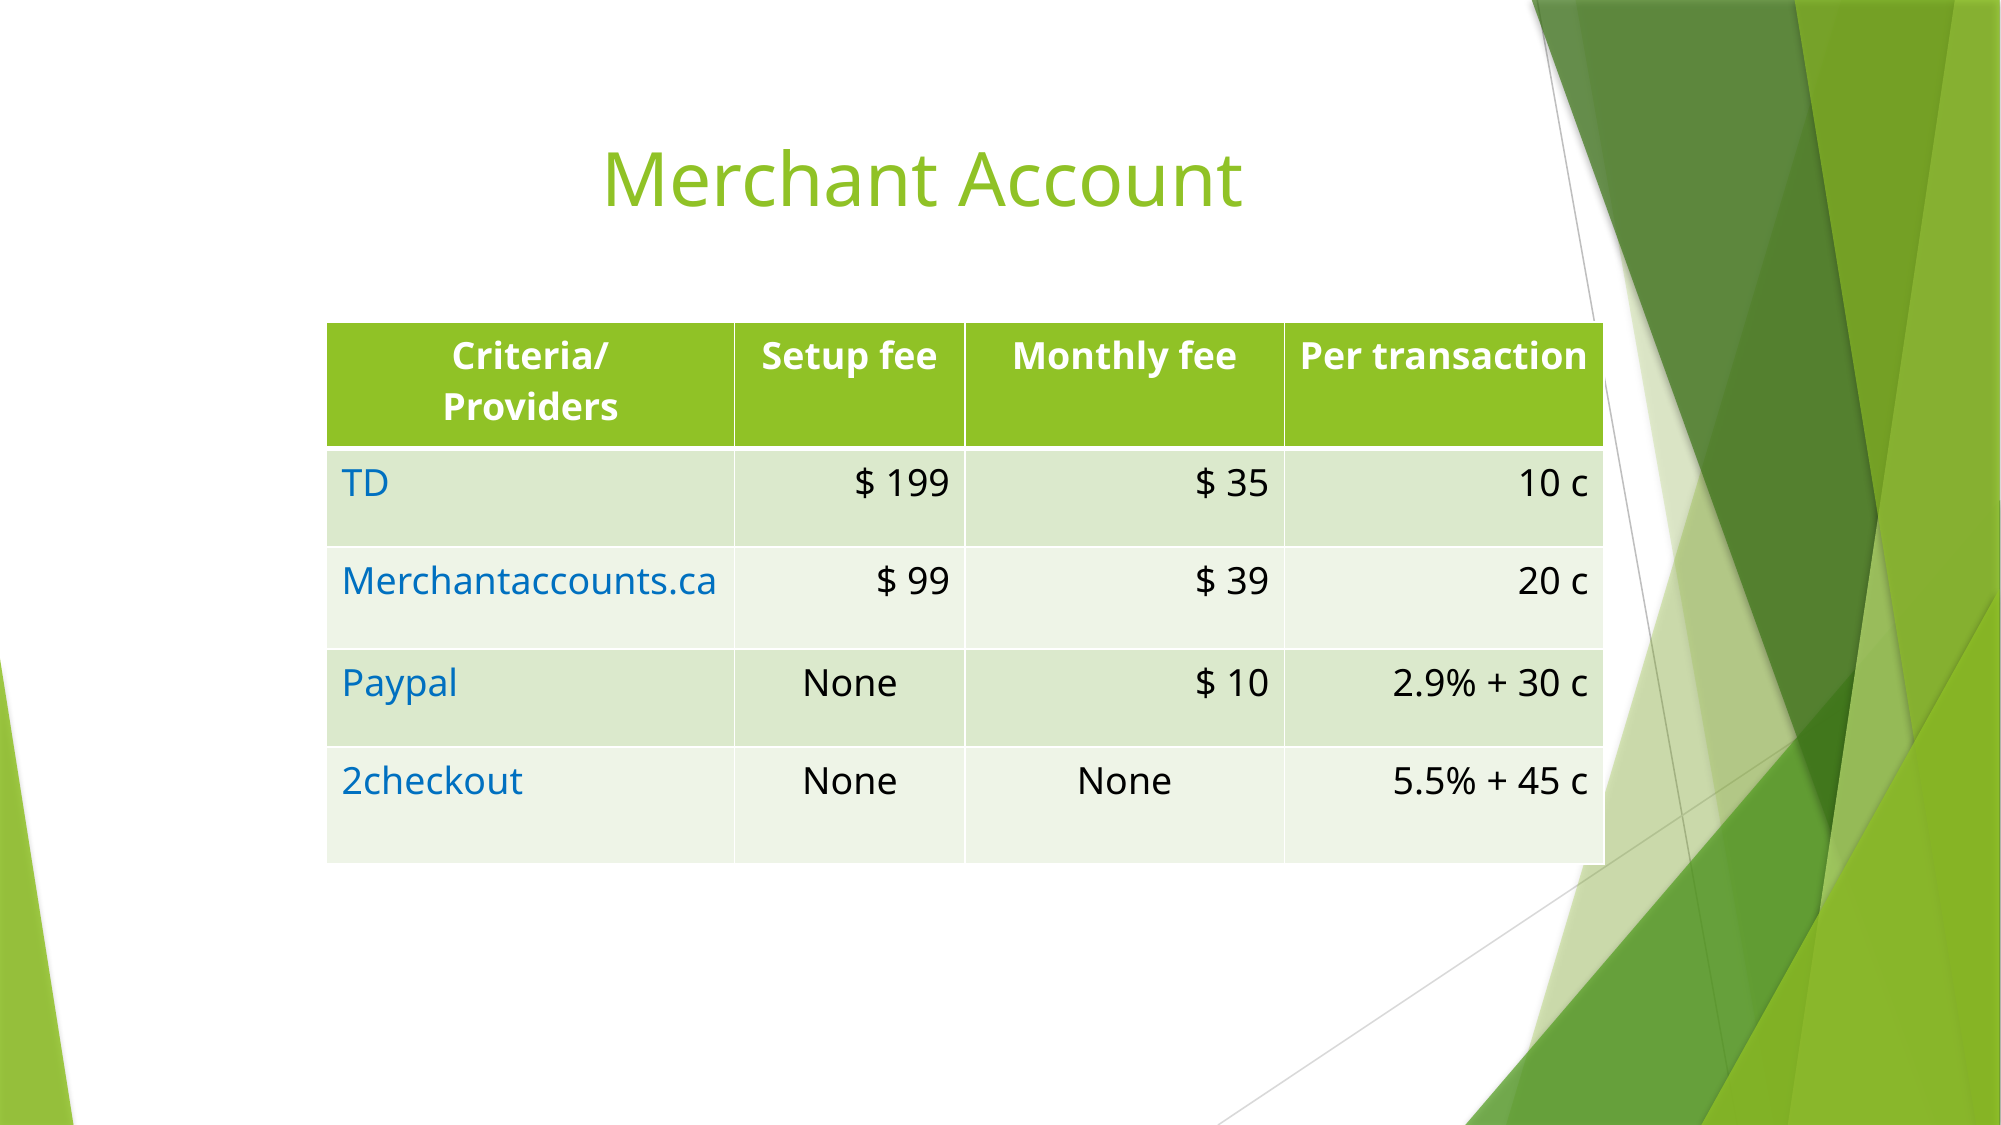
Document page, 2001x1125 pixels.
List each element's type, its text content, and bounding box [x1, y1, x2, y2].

table_cell $ 10 [966, 650, 1284, 746]
table_cell None [735, 748, 964, 863]
title Merchant Account [217, 124, 1628, 275]
table_cell Merchantaccounts.ca [327, 548, 734, 648]
table_cell None [735, 650, 964, 746]
table_cell 10 c [1285, 451, 1603, 546]
table_header Criteria/ Providers [327, 323, 734, 446]
table_cell 20 c [1285, 548, 1603, 648]
table_cell TD [327, 451, 734, 546]
table_cell 2checkout [327, 748, 734, 863]
table_cell 2.9% + 30 c [1285, 650, 1603, 746]
table_cell $ 39 [966, 548, 1284, 648]
table_cell 5.5% + 45 c [1285, 748, 1603, 863]
table_cell Paypal [327, 650, 734, 746]
table_header Per transaction [1285, 323, 1603, 446]
table_cell $ 35 [966, 451, 1284, 546]
table_cell None [966, 748, 1284, 863]
table_cell $ 199 [735, 451, 964, 546]
table_header Setup fee [735, 323, 964, 446]
table_header Monthly fee [966, 323, 1284, 446]
table_cell $ 99 [735, 548, 964, 648]
